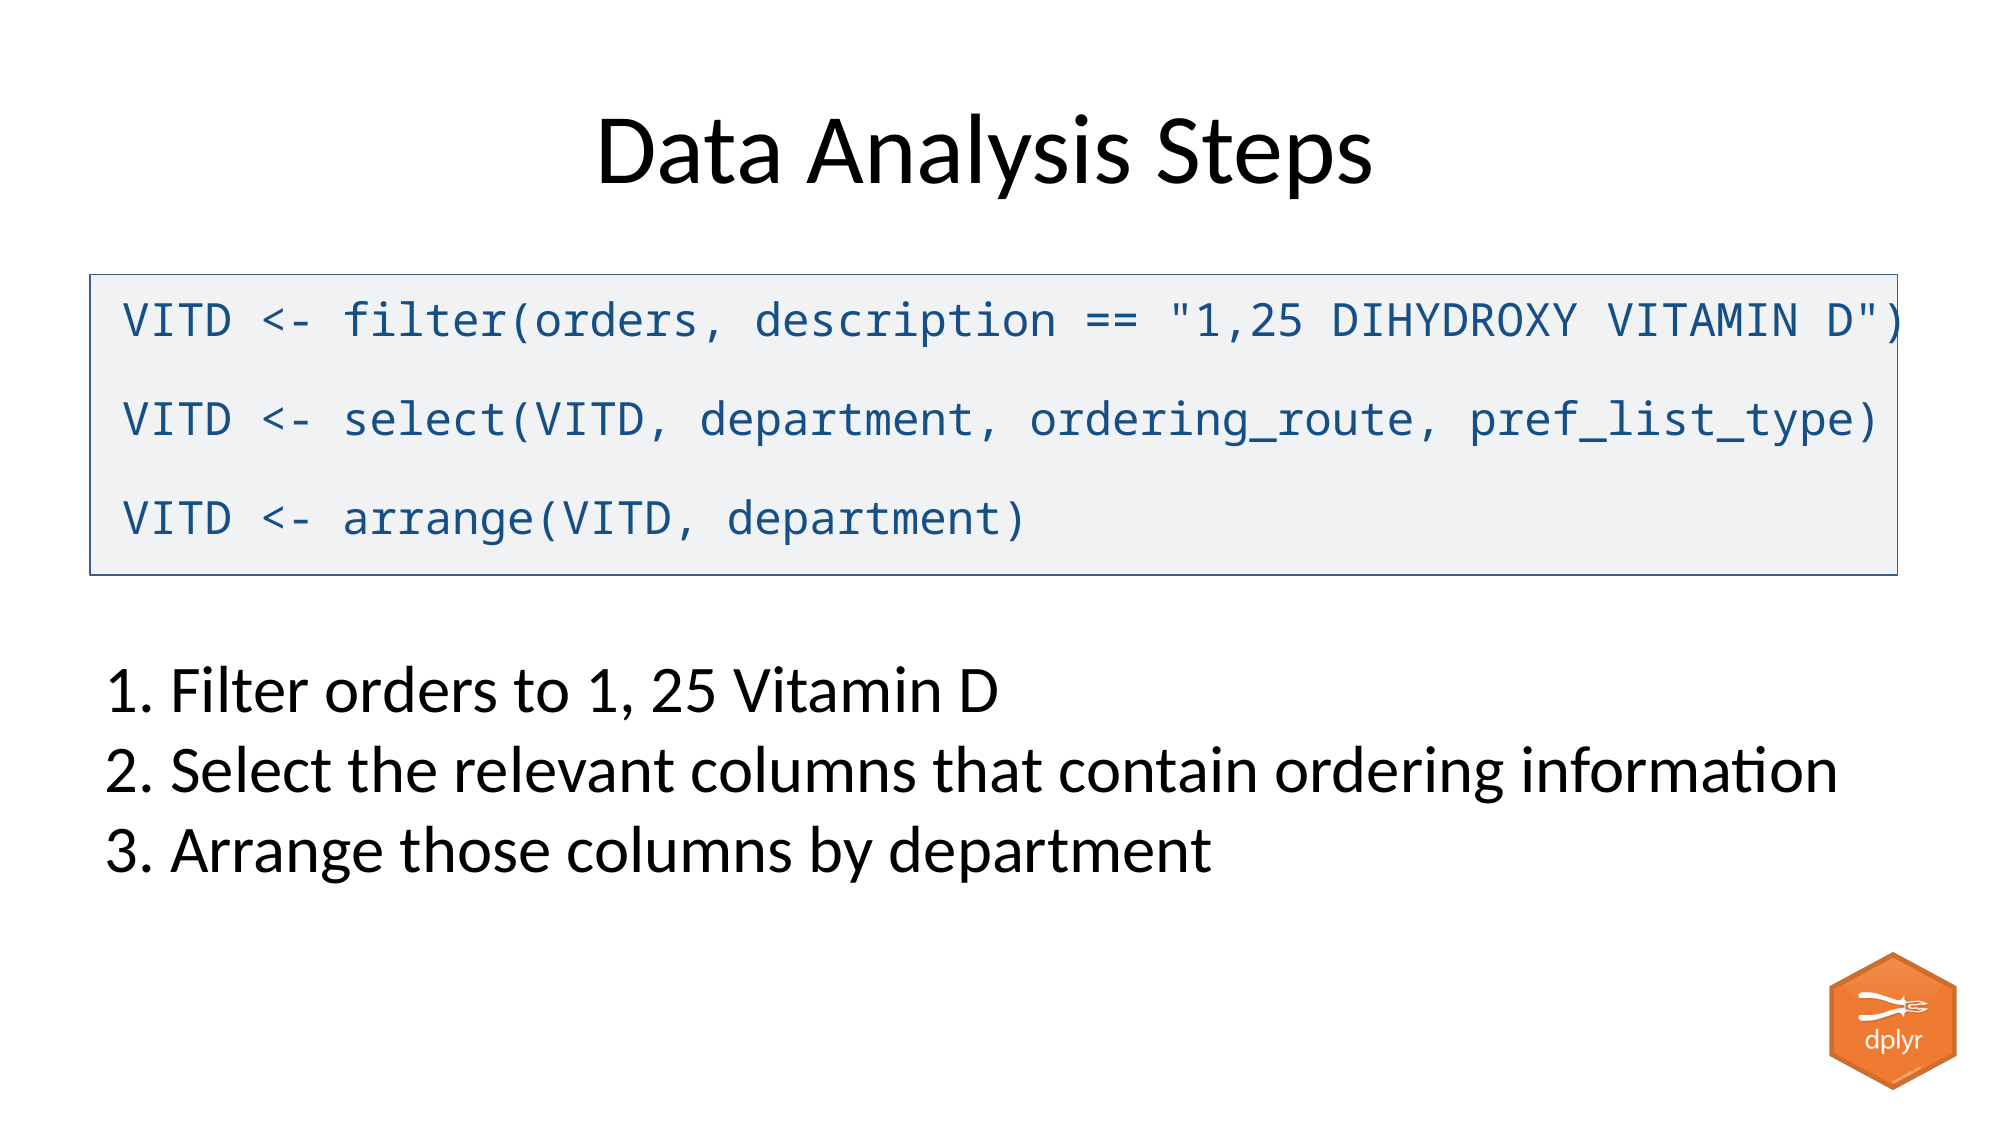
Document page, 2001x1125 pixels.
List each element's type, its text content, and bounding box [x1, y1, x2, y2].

text_box [1829, 952, 1957, 1090]
title Data Analysis Steps [595, 83, 1398, 211]
text_box VITD <- arrange(VITD, department) [107, 480, 2000, 551]
text_box [88, 272, 1899, 577]
text_box VITD <- select(VITD, department, ordering_route, pref_list_type) [107, 381, 2000, 452]
text_box 1. Filter orders to 1, 25 Vitamin D 2. Select the relevant columns that contain ordering information 3. Arrange those columns by department [90, 638, 2000, 894]
text_box VITD <- filter(orders, description == "1,25 DIHYDROXY VITAMIN D") [107, 282, 2000, 353]
